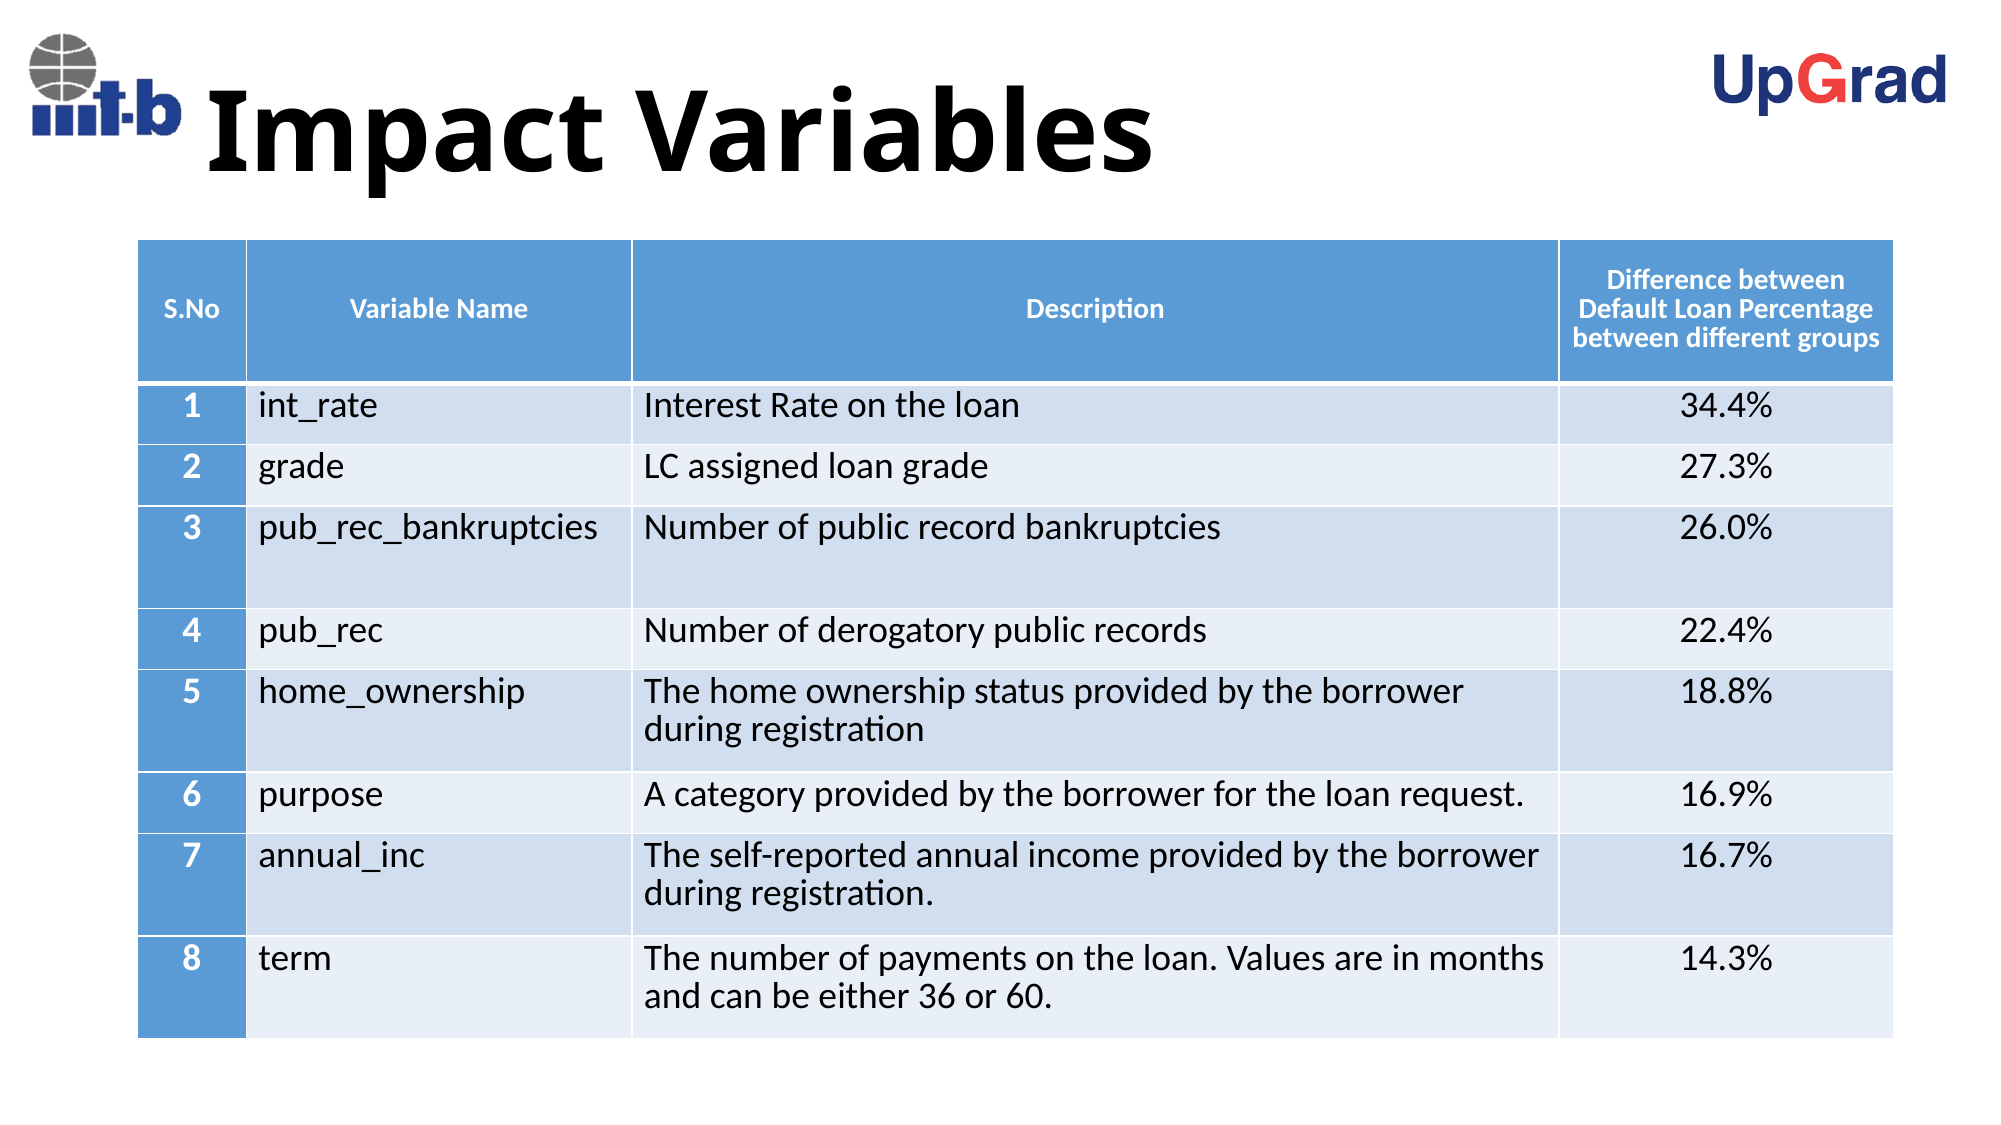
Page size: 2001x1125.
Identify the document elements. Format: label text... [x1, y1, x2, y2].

table_cell 1 [138, 386, 246, 444]
table_cell 26.0% [1560, 507, 1893, 608]
picture [1916, 53, 1952, 116]
table_cell 4 [138, 609, 246, 669]
table_cell pub_rec_bankruptcies [247, 507, 631, 608]
table_cell 34.4% [1560, 386, 1893, 444]
table_cell 7 [138, 834, 246, 935]
table_cell 18.8% [1560, 670, 1893, 771]
table_cell Interest Rate on the loan [633, 386, 1558, 444]
table_cell A category provided by the borrower for the loan request. [633, 773, 1558, 833]
table_cell 14.3% [1560, 937, 1893, 1038]
table_cell 22.4% [1560, 609, 1893, 669]
table_cell The number of payments on the loan. Values are in months and can be either 36 or 60. [633, 937, 1558, 1038]
table_header Variable Name [247, 240, 631, 381]
table_cell 16.7% [1560, 834, 1893, 935]
title Impact Variables [191, 50, 1916, 204]
table_cell 5 [138, 670, 246, 771]
table_cell LC assigned loan grade [633, 445, 1558, 505]
table_cell grade [247, 445, 631, 505]
table_cell purpose [247, 773, 631, 833]
table_cell The self-reported annual income provided by the borrower during registration. [633, 834, 1558, 935]
table_cell Number of public record bankruptcies [633, 507, 1558, 608]
table_cell 16.9% [1560, 773, 1893, 833]
table_cell 27.3% [1560, 445, 1893, 505]
table_cell 8 [138, 937, 246, 1038]
table_cell annual_inc [247, 834, 631, 935]
table_cell Number of derogatory public records [633, 609, 1558, 669]
table_cell pub_rec [247, 609, 631, 669]
table_header Description [633, 240, 1558, 381]
table_cell home_ownership [247, 670, 631, 771]
table_cell int_rate [247, 386, 631, 444]
table_header Difference between Default Loan Percentage between different groups [1560, 240, 1893, 381]
table_cell 6 [138, 773, 246, 833]
table_header S.No [138, 240, 246, 381]
picture [0, 29, 208, 163]
table_cell The home ownership status provided by the borrower during registration [633, 670, 1558, 771]
table_cell term [247, 937, 631, 1038]
table_cell 2 [138, 445, 246, 505]
table_cell 3 [138, 507, 246, 608]
